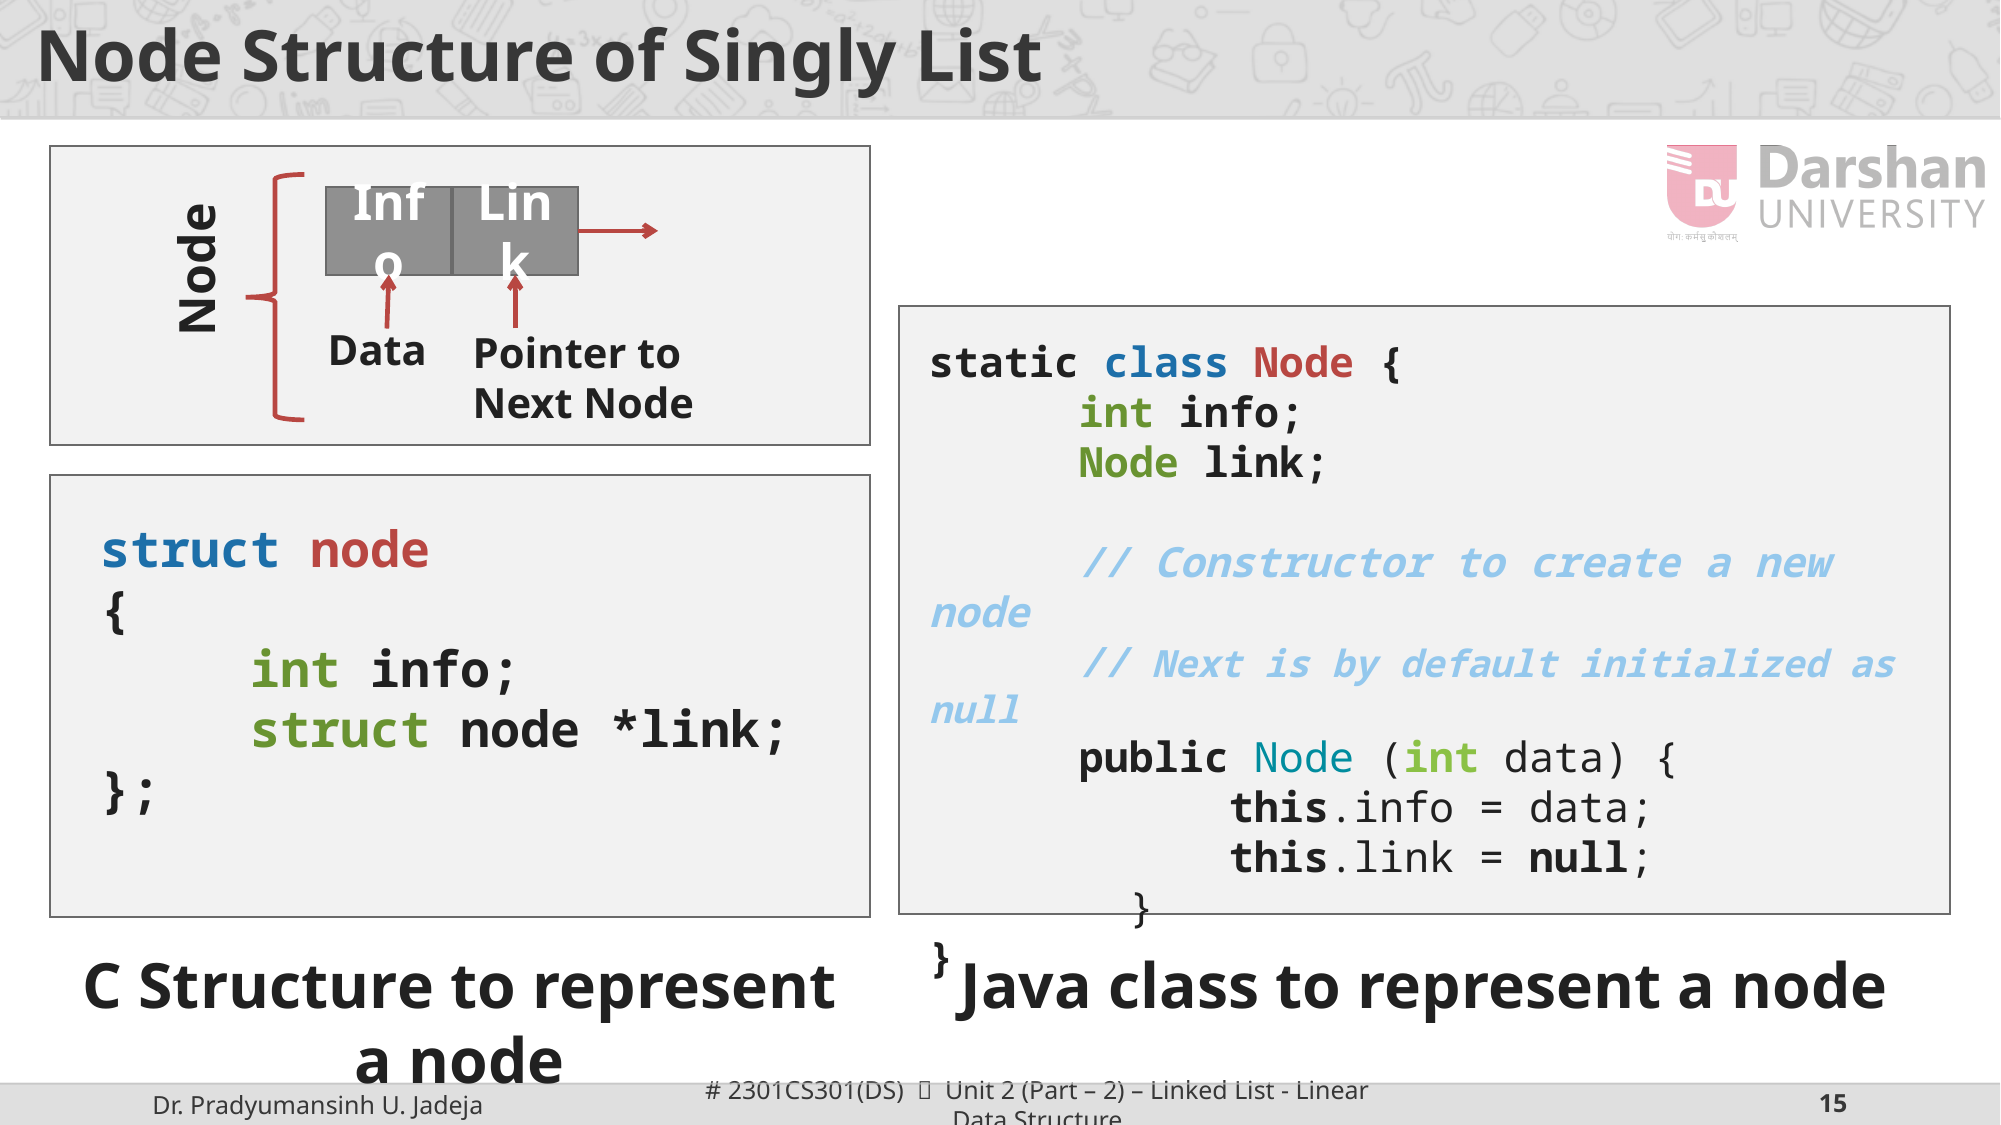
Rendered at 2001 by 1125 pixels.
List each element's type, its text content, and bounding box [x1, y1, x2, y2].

text_box C Structure to represent a node [49, 938, 870, 1104]
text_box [49, 146, 870, 446]
title Node Structure of Singly List [0, 0, 2000, 117]
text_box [49, 475, 870, 917]
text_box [898, 305, 1951, 914]
text_box FIRST [1667, 145, 1985, 242]
text_box Java class to represent a node [898, 938, 1951, 1029]
